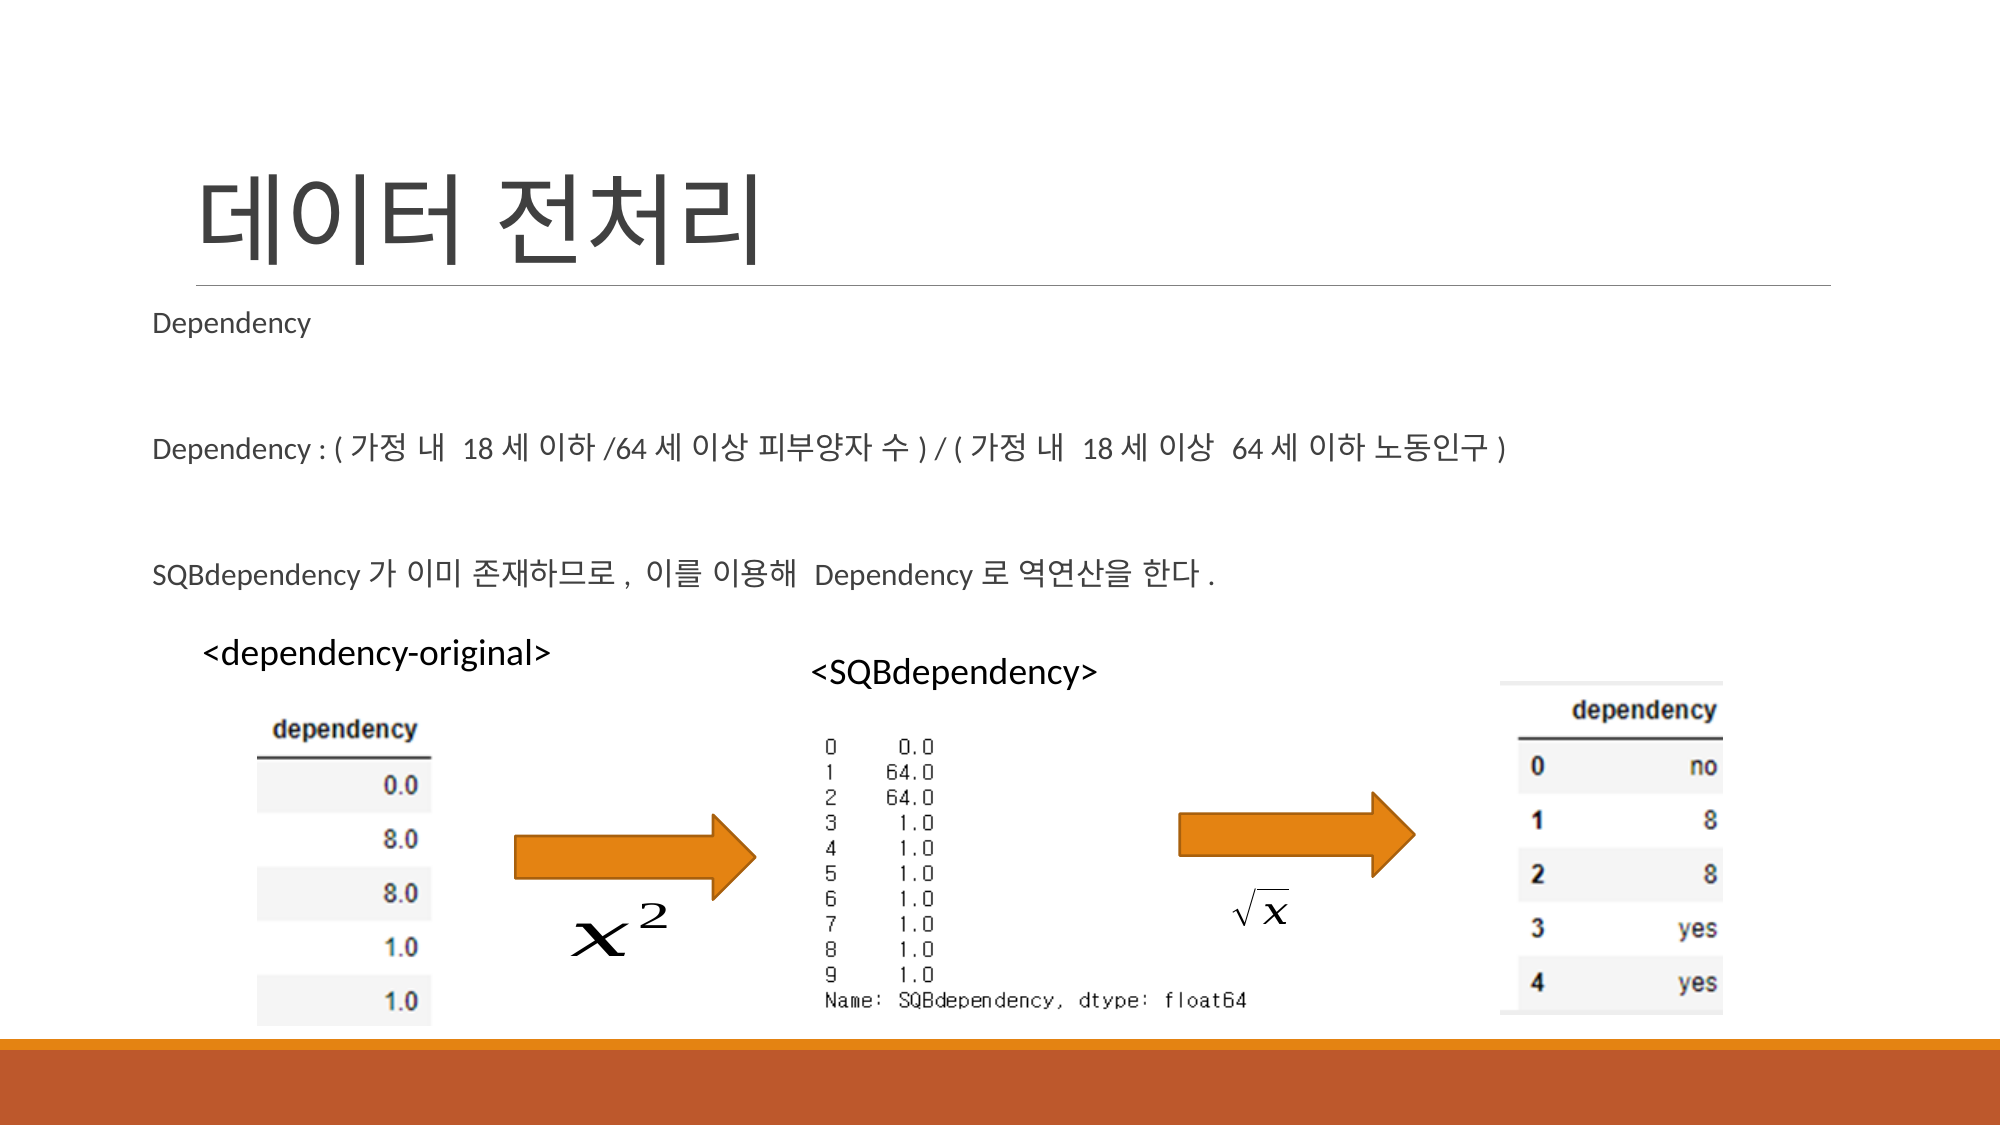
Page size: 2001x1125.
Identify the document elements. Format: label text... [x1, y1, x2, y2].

picture [814, 724, 1266, 1027]
picture [1500, 680, 1723, 1015]
text_box [1274, 791, 1416, 878]
text_box <dependency-original> [187, 620, 567, 681]
title 데이터 전처리 [180, 47, 1830, 285]
list Dependency Dependency : (가정 내 18세 이하/64세 이상 피부양자 수) / (가정 내 18세 이상 64세 이하 노동인구) SQBdependency가 이미 존재하므로, 이를 이용해 Dependency로 역연산을 한다. [137, 299, 1863, 793]
text_box <SQBdependency> [795, 640, 1114, 700]
text_box [514, 813, 757, 901]
picture [257, 704, 444, 1027]
